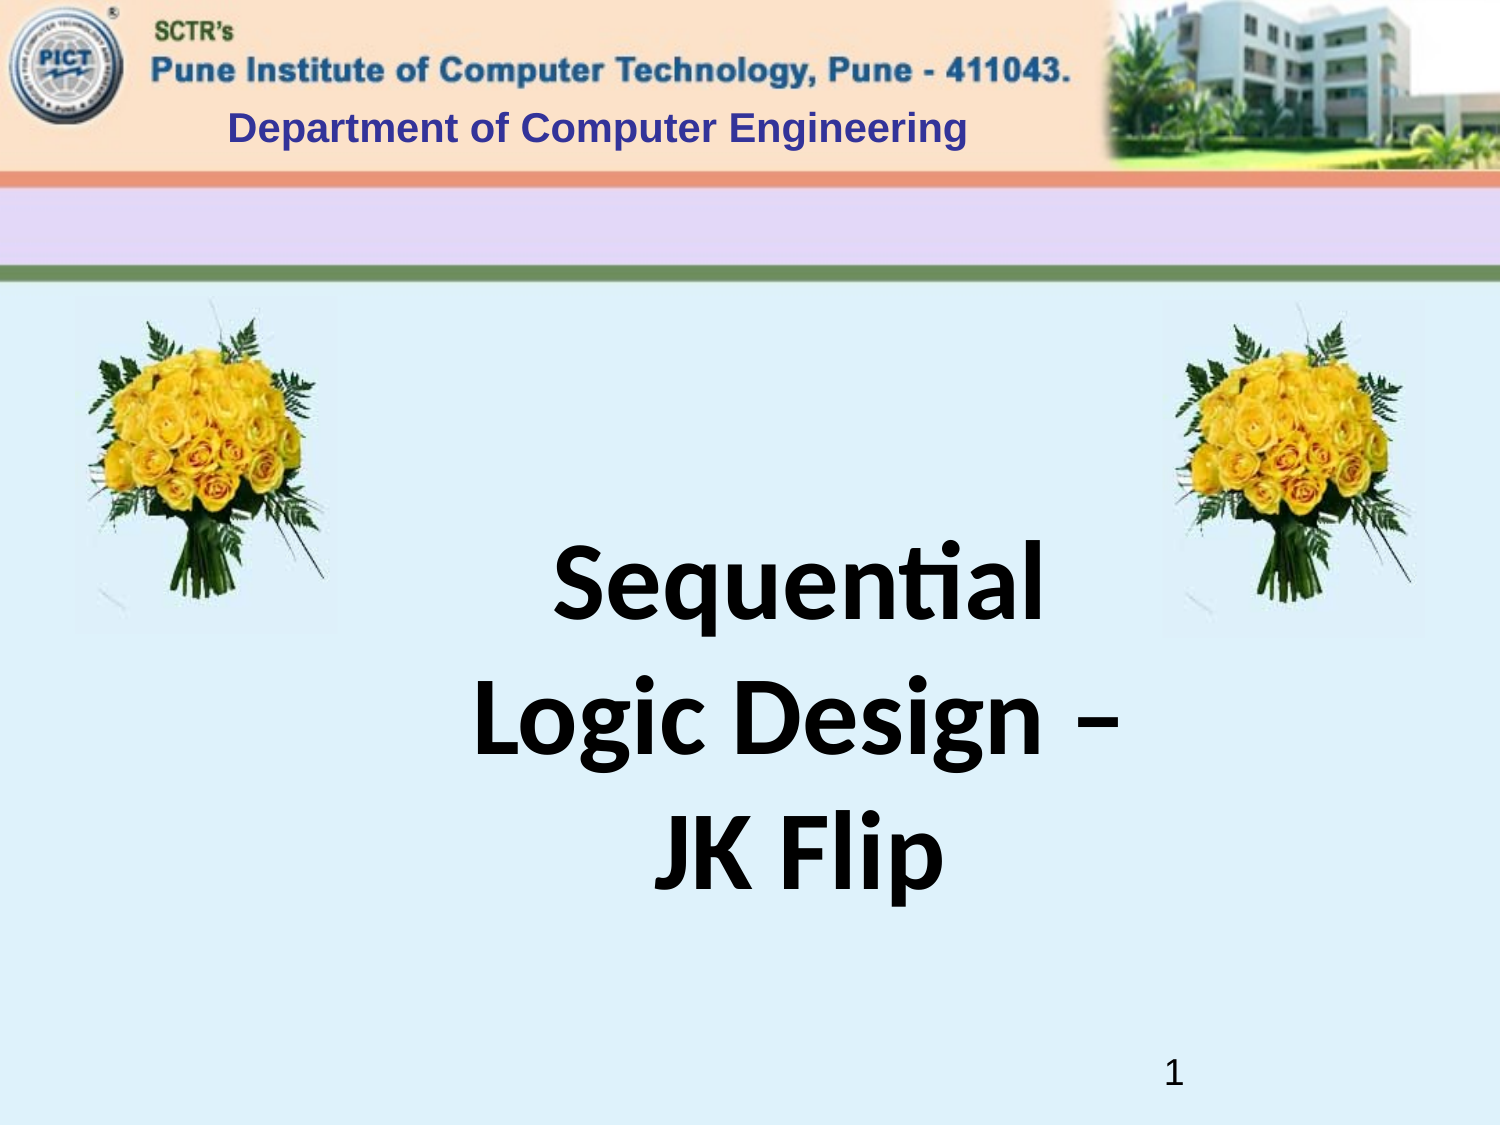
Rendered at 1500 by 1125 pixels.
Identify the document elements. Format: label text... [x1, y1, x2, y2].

text_box [1162, 299, 1425, 638]
text_box [75, 296, 338, 634]
text_box Department of Computer Engineering [225, 98, 972, 151]
text_box 1 [1157, 1048, 1192, 1093]
picture [0, 0, 1500, 1125]
text_box Sequential Logic Design – JK Flip [412, 499, 1188, 650]
